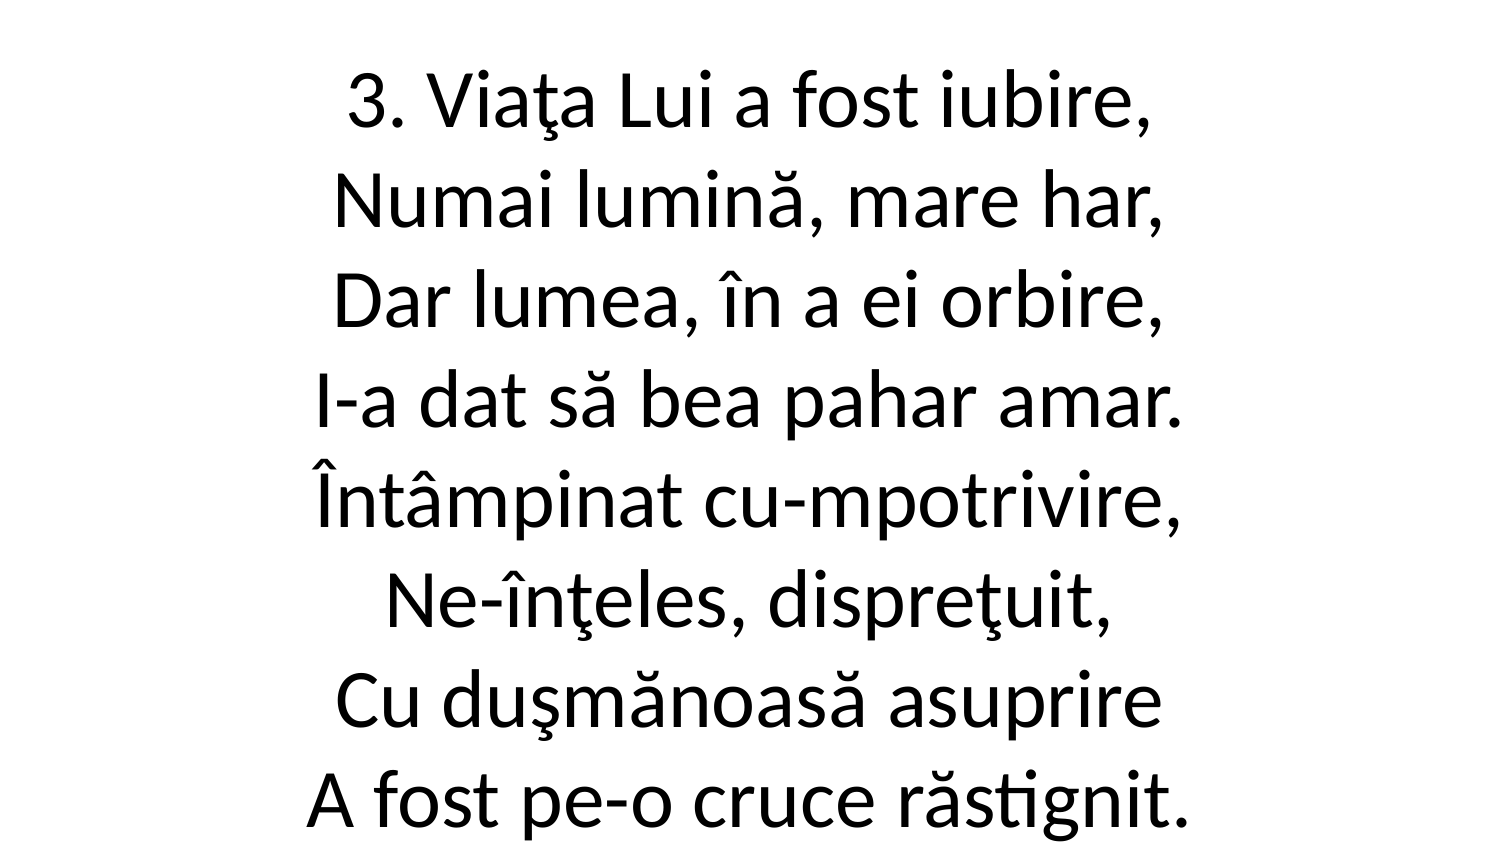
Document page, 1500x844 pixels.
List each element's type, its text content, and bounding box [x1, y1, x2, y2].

text_box 3. Viaţa Lui a fost iubire, Numai lumină, mare har, Dar lumea, în a ei orbire, I-a dat să bea pahar amar. Întâmpinat cu-mpotrivire, Ne-înţeles, dispreţuit, Cu duşmănoasă asuprire A fost pe-o cruce răstignit. [291, 0, 1209, 844]
